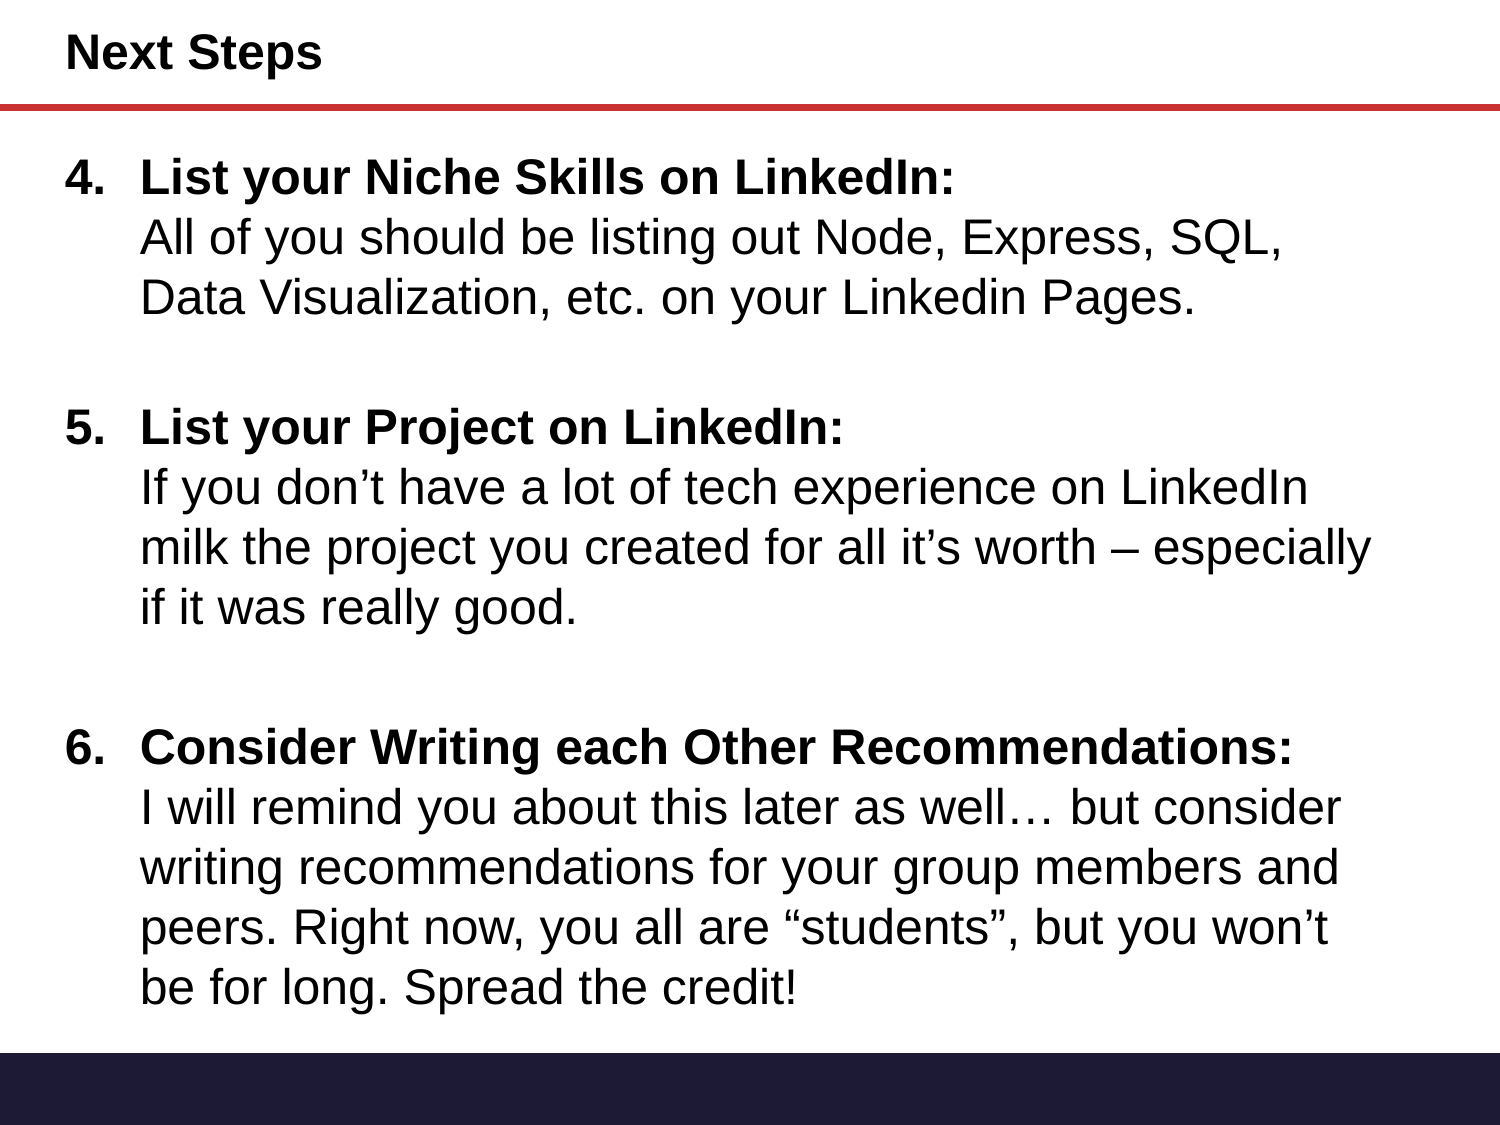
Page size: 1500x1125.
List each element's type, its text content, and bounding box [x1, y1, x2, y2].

title Next Steps [50, 0, 948, 108]
text_box List your Niche Skills on LinkedIn: All of you should be listing out Node, Express, SQL, Data Visualization, etc. on your Linkedin Pages. List your Project on LinkedIn: If you don’t have a lot of tech experience on LinkedIn milk the project you created for all it’s worth – especially if it was really good. Consider Writing each Other Recommendations: I will remind you about this later as well… but consider writing recommendations for your group members and peers. Right now, you all are “students”, but you won’t be for long. Spread the credit! [49, 137, 1400, 1013]
